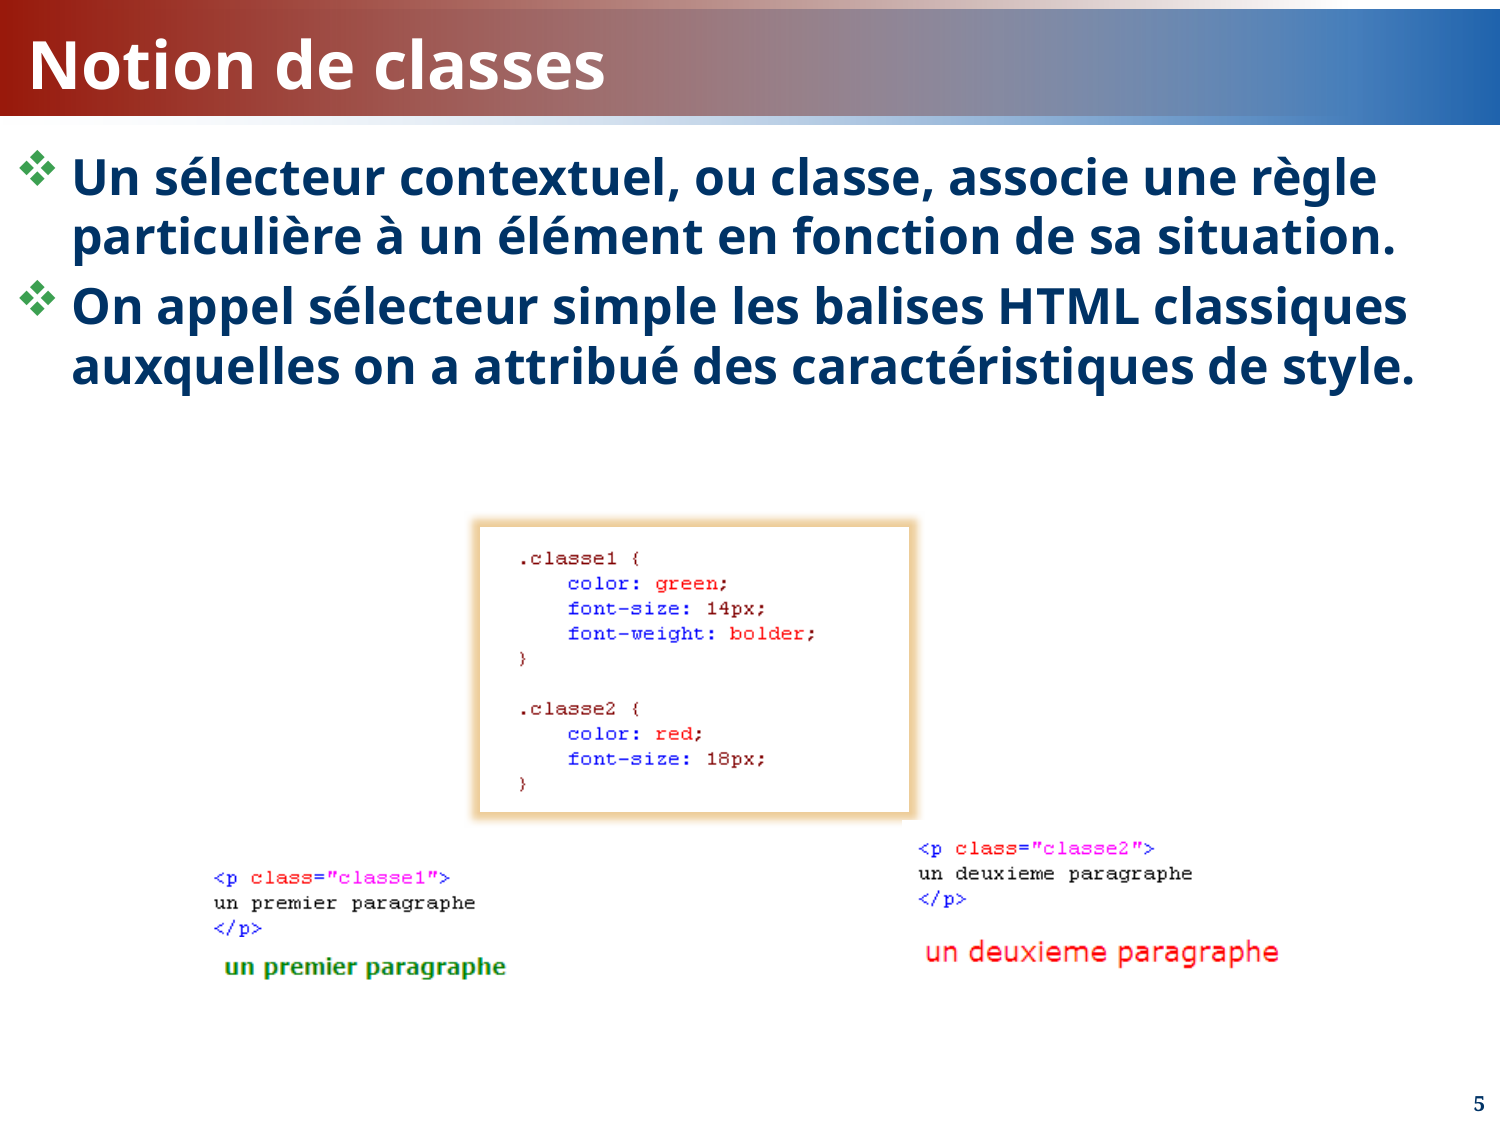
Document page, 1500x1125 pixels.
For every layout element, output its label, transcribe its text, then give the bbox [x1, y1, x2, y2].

picture [198, 843, 555, 1002]
title Notion de classes [12, 0, 1500, 126]
list Un sélecteur contextuel, ou classe, associe une règle particulière à un élément en fonction de sa situation. On appel sélecteur simple les balises HTML classiques auxquelles on a attribué des caractéristiques de style. [0, 137, 1500, 1076]
slide_number 5 [1149, 1083, 1500, 1125]
picture [480, 527, 909, 812]
picture [902, 820, 1315, 1001]
